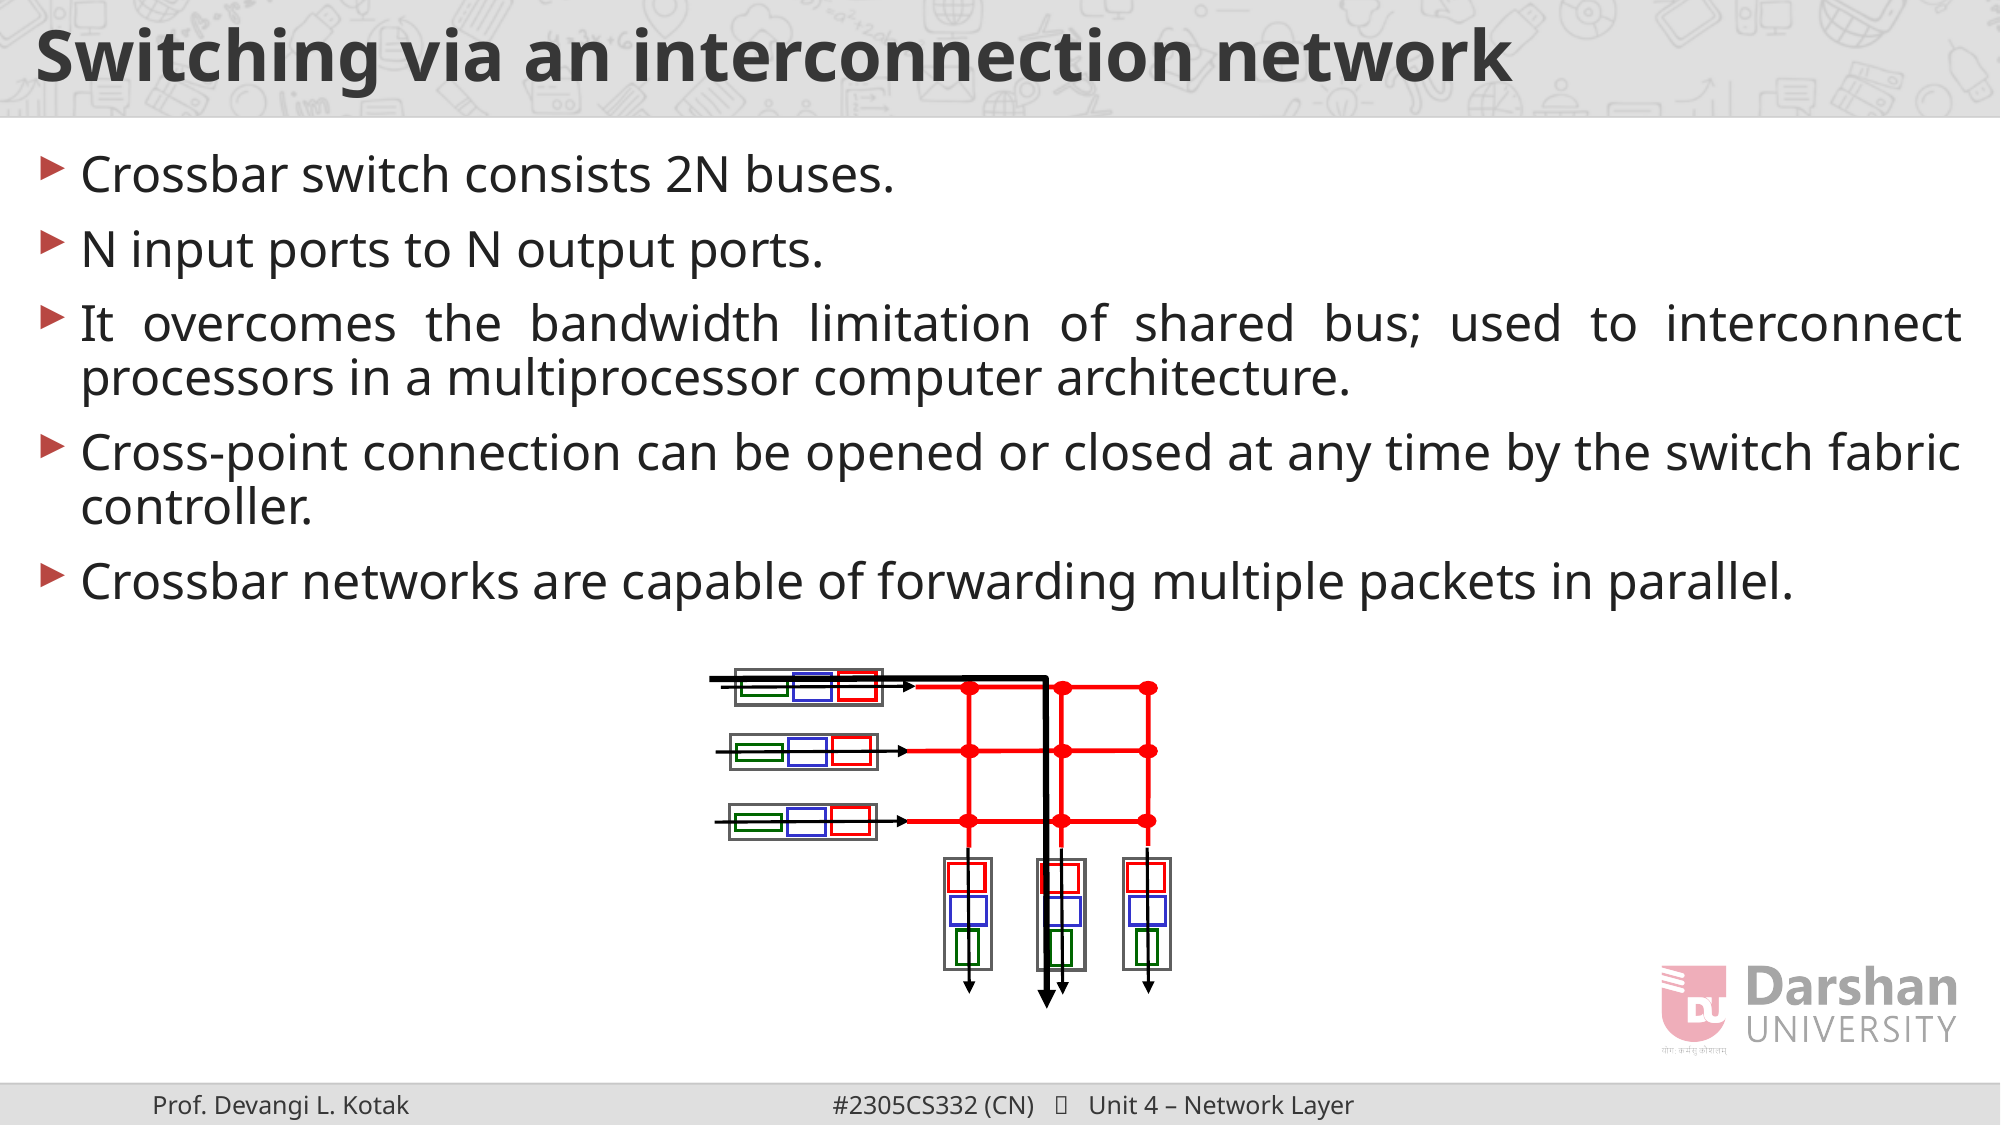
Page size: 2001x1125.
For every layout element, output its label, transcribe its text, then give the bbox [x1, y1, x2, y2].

list Crossbar switch consists 2N buses. N input ports to N output ports. It overcomes the bandwidth limitation of shared bus; used to interconnect processors in a multiprocessor computer architecture. Cross-point connection can be opened or closed at any time by the switch fabric controller. Crossbar networks are capable of forwarding multiple packets in parallel. [21, 141, 1979, 1059]
table_cell /8 [1637, 937, 1981, 1082]
title Switching via an interconnection network [0, 0, 2000, 117]
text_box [709, 669, 1172, 1009]
